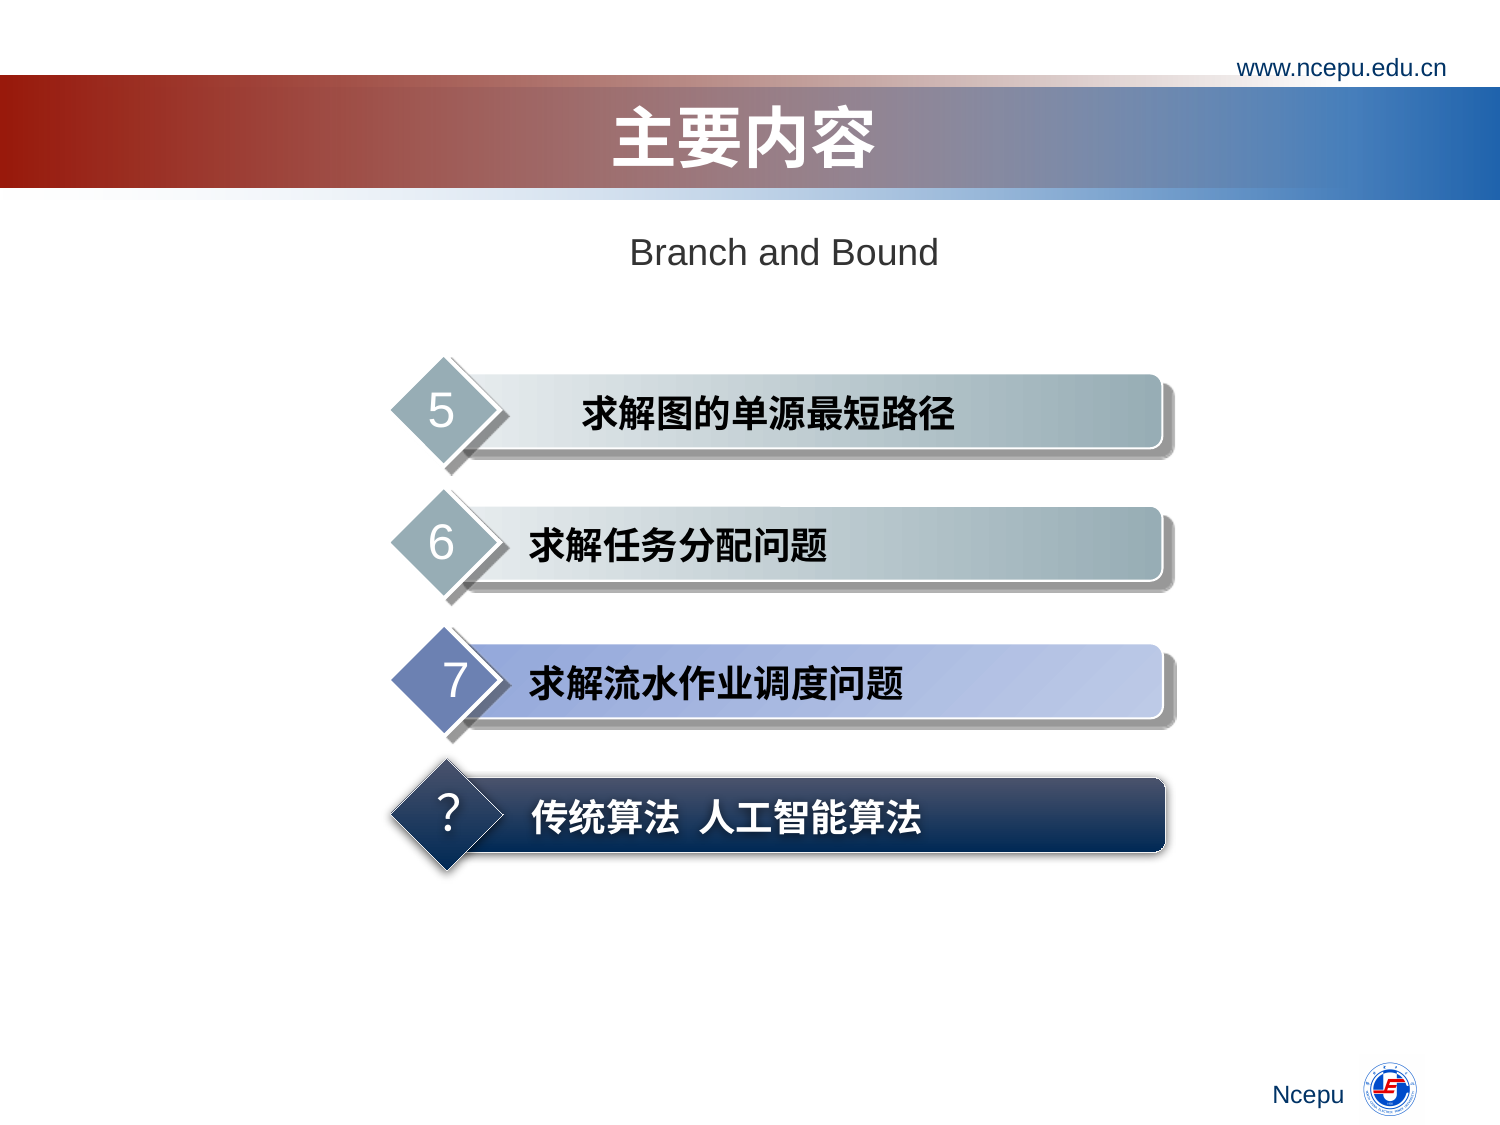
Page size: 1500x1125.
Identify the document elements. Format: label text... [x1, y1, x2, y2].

footer Ncepu [884, 1071, 1360, 1117]
slide_number www.ncepu.edu.cn [1112, 44, 1463, 85]
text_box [390, 757, 1166, 871]
title 主要内容 [137, 89, 1351, 183]
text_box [387, 486, 1163, 599]
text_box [387, 353, 1163, 467]
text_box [387, 623, 1163, 759]
text_box Branch and Bound [614, 220, 955, 280]
picture [1359, 1054, 1425, 1125]
